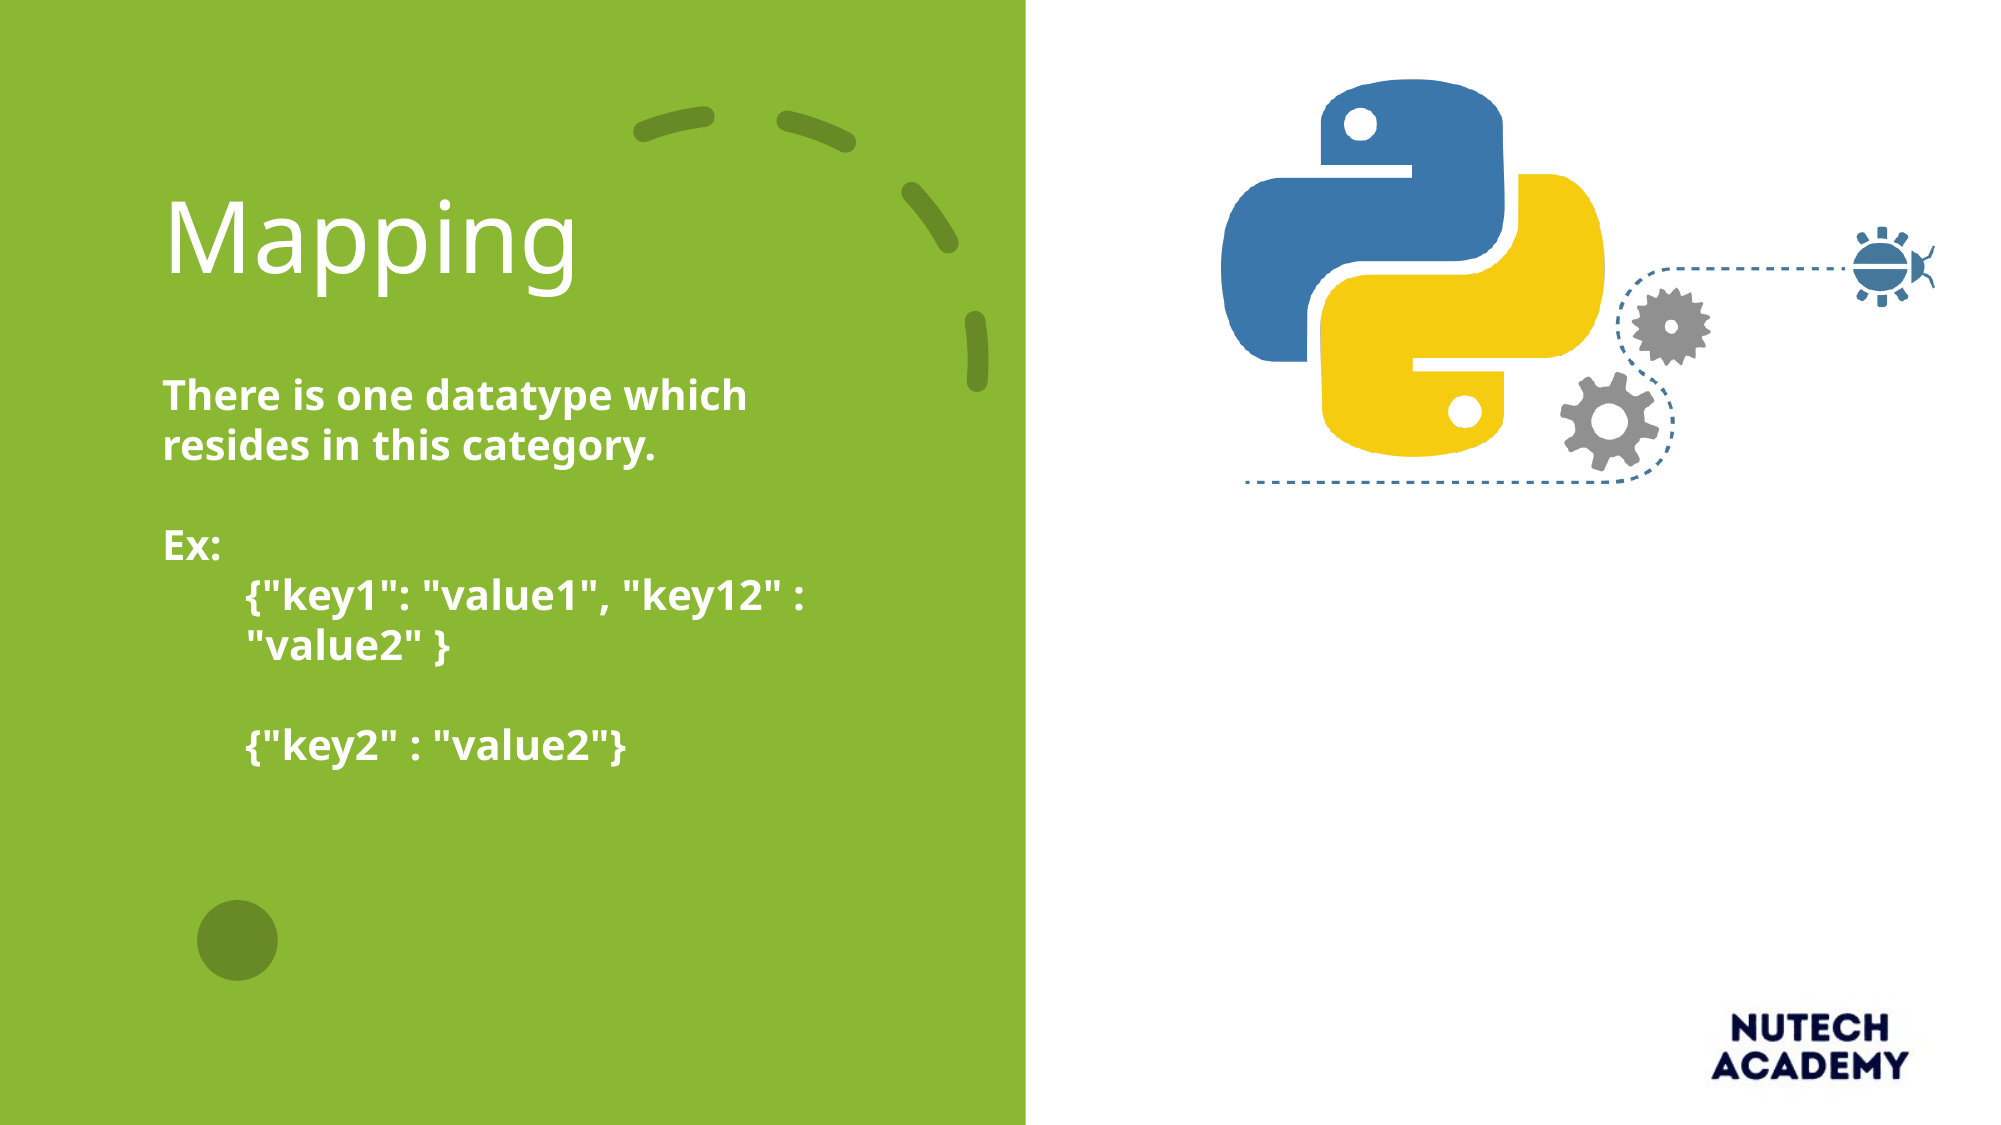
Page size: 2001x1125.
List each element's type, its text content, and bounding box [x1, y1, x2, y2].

title Mapping [147, 145, 708, 303]
picture [1067, 23, 1959, 540]
text_box There is one datatype which resides in this category. Ex: {"key1": "value1", "key12" : "value2" } {"key2" : "value2"} [146, 361, 868, 777]
text_box [1027, 0, 2000, 1125]
text_box [196, 899, 279, 982]
picture [1611, 899, 2001, 1125]
text_box [643, 114, 979, 382]
text_box [0, 0, 1027, 1125]
